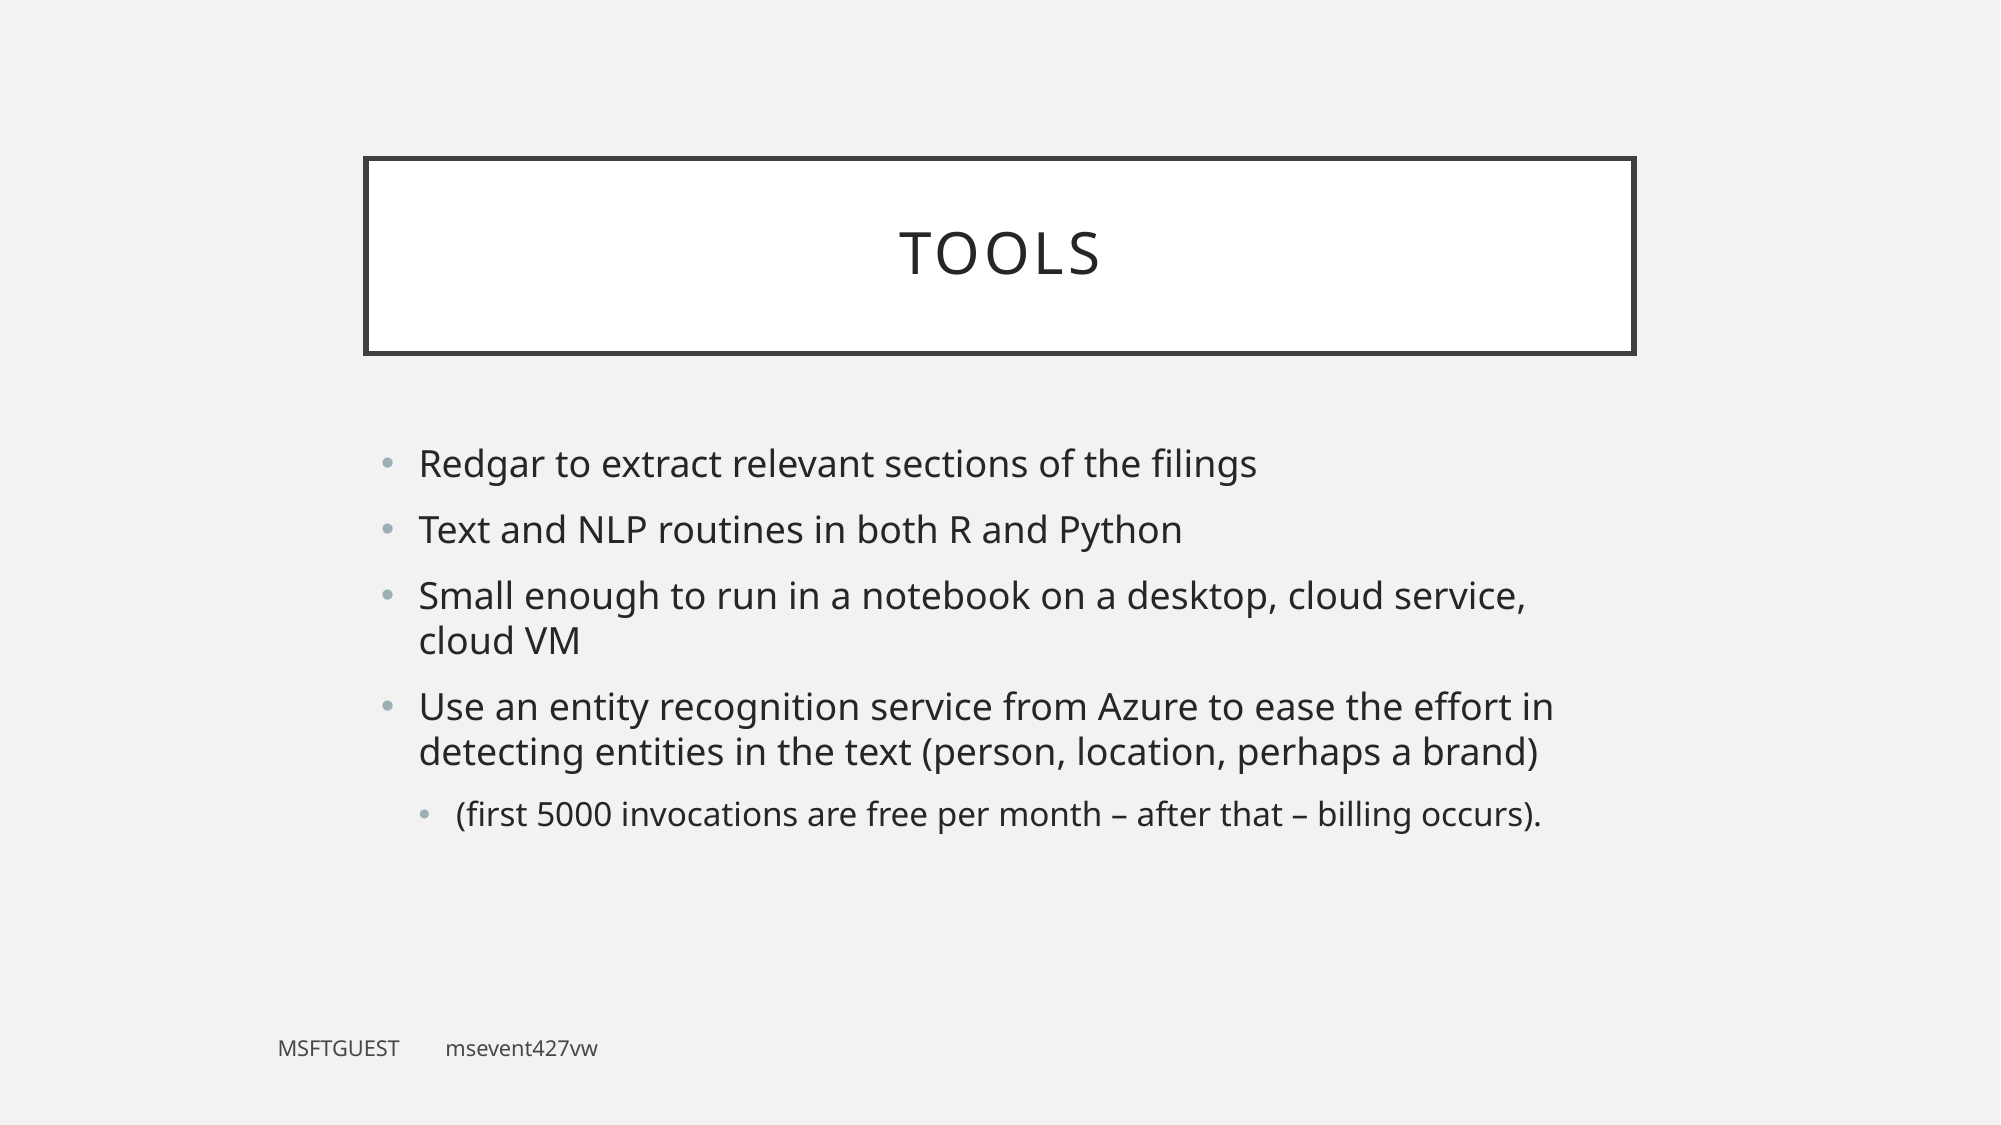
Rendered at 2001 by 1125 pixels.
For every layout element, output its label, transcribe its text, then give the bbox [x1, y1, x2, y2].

footer MSFTGUEST msevent427vw [262, 1023, 1231, 1076]
title tools [363, 156, 1637, 356]
list Redgar to extract relevant sections of the filings Text and NLP routines in both R and Python Small enough to run in a notebook on a desktop, cloud service, cloud VM Use an entity recognition service from Azure to ease the effort in detecting entities in the text (person, location, perhaps a brand) (first 5000 invocations are free per month – after that – billing occurs). [366, 432, 1634, 942]
